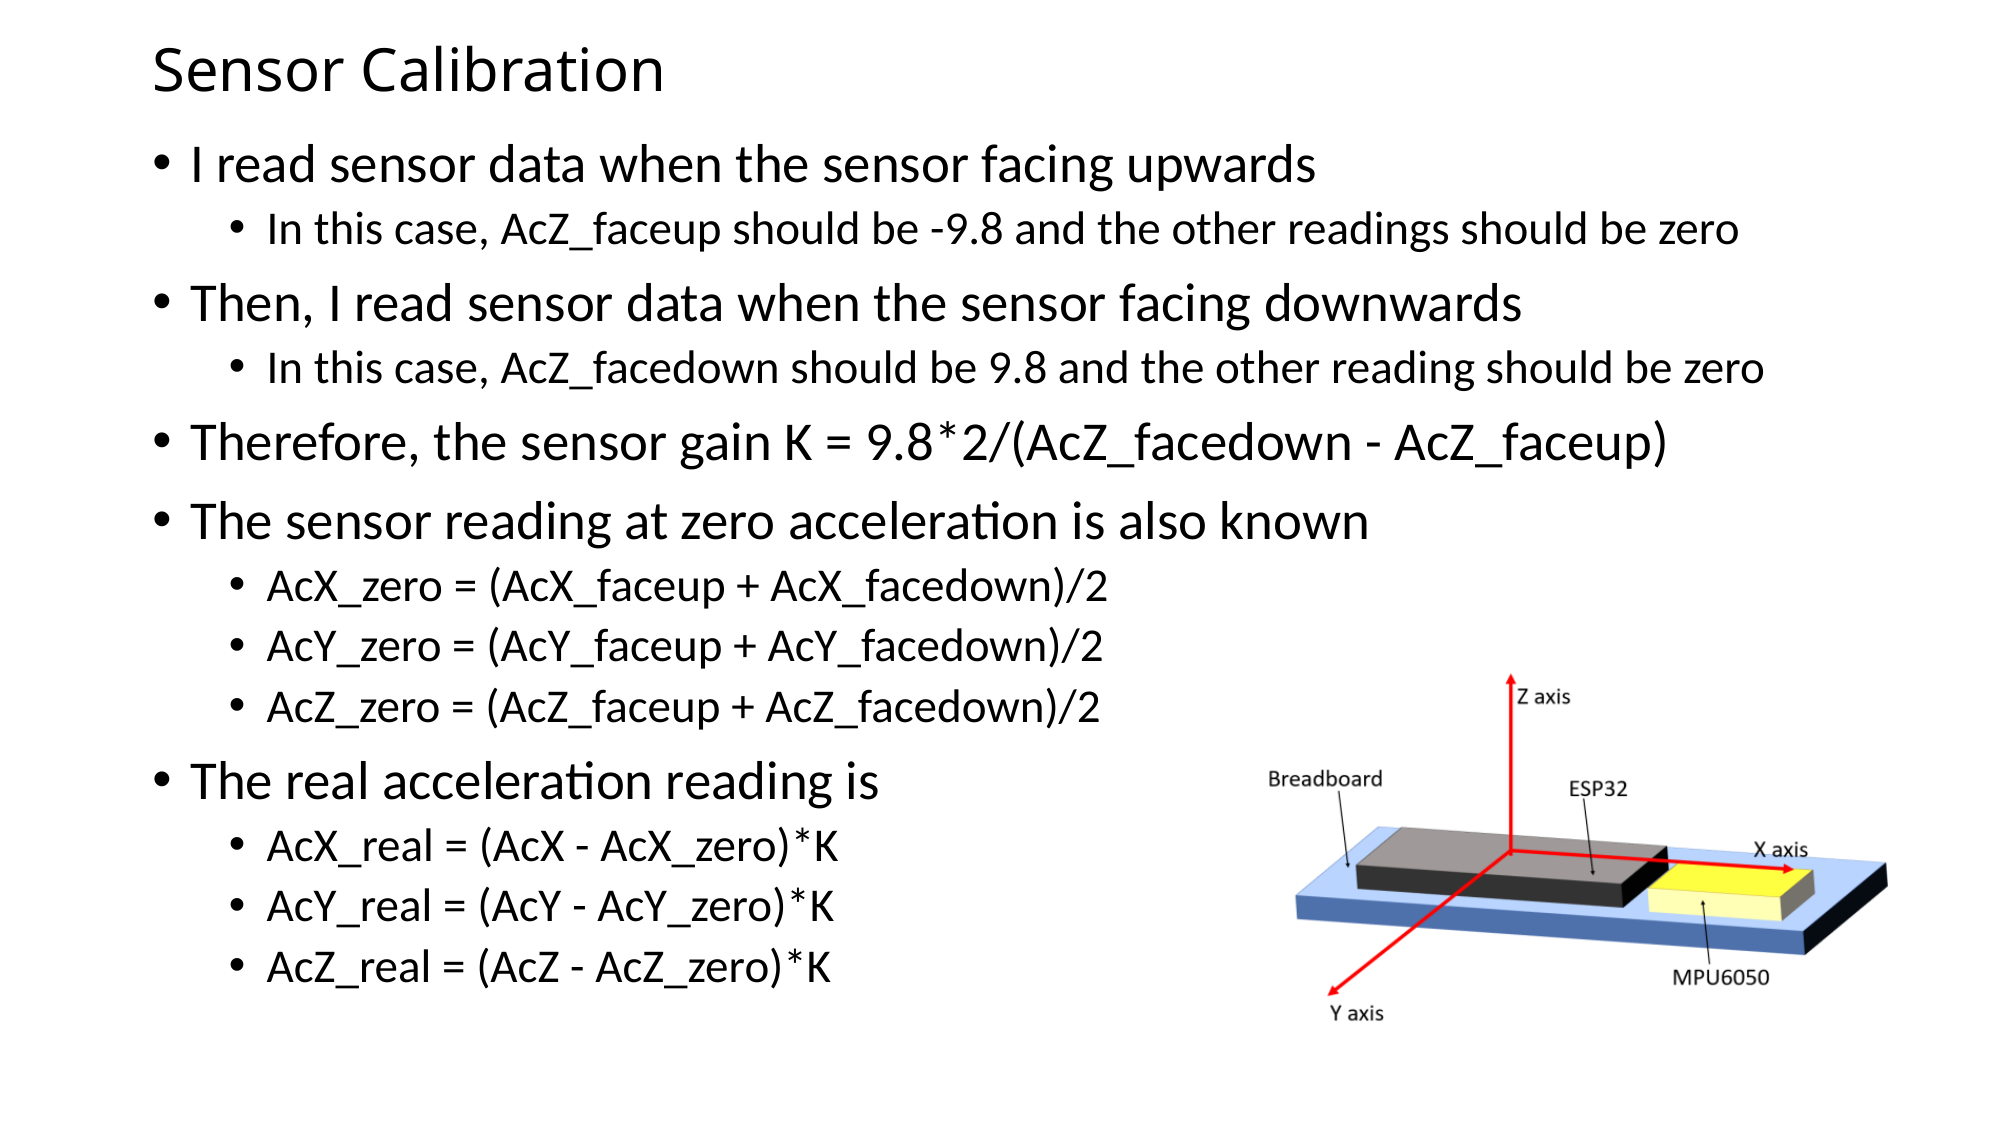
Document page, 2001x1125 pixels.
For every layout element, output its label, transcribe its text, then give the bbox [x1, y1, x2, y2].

picture [1222, 658, 1908, 1030]
list I read sensor data when the sensor facing upwards In this case, AcZ_faceup should be -9.8 and the other readings should be zero Then, I read sensor data when the sensor facing downwards In this case, AcZ_facedown should be 9.8 and the other reading should be zero Therefore, the sensor gain K = 9.8*2/(AcZ_facedown - AcZ_faceup) The sensor reading at zero acceleration is also known AcX_zero = (AcX_faceup + AcX_facedown)/2 AcY_zero = (AcY_faceup + AcY_facedown)/2 AcZ_zero = (AcZ_faceup + AcZ_facedown)/2 The real acceleration reading is AcX_real = (AcX - AcX_zero)*K AcY_real = (AcY - AcY_zero)*K AcZ_real = (AcZ - AcZ_zero)*K [137, 127, 1863, 1014]
title Sensor Calibration [137, 31, 1863, 112]
